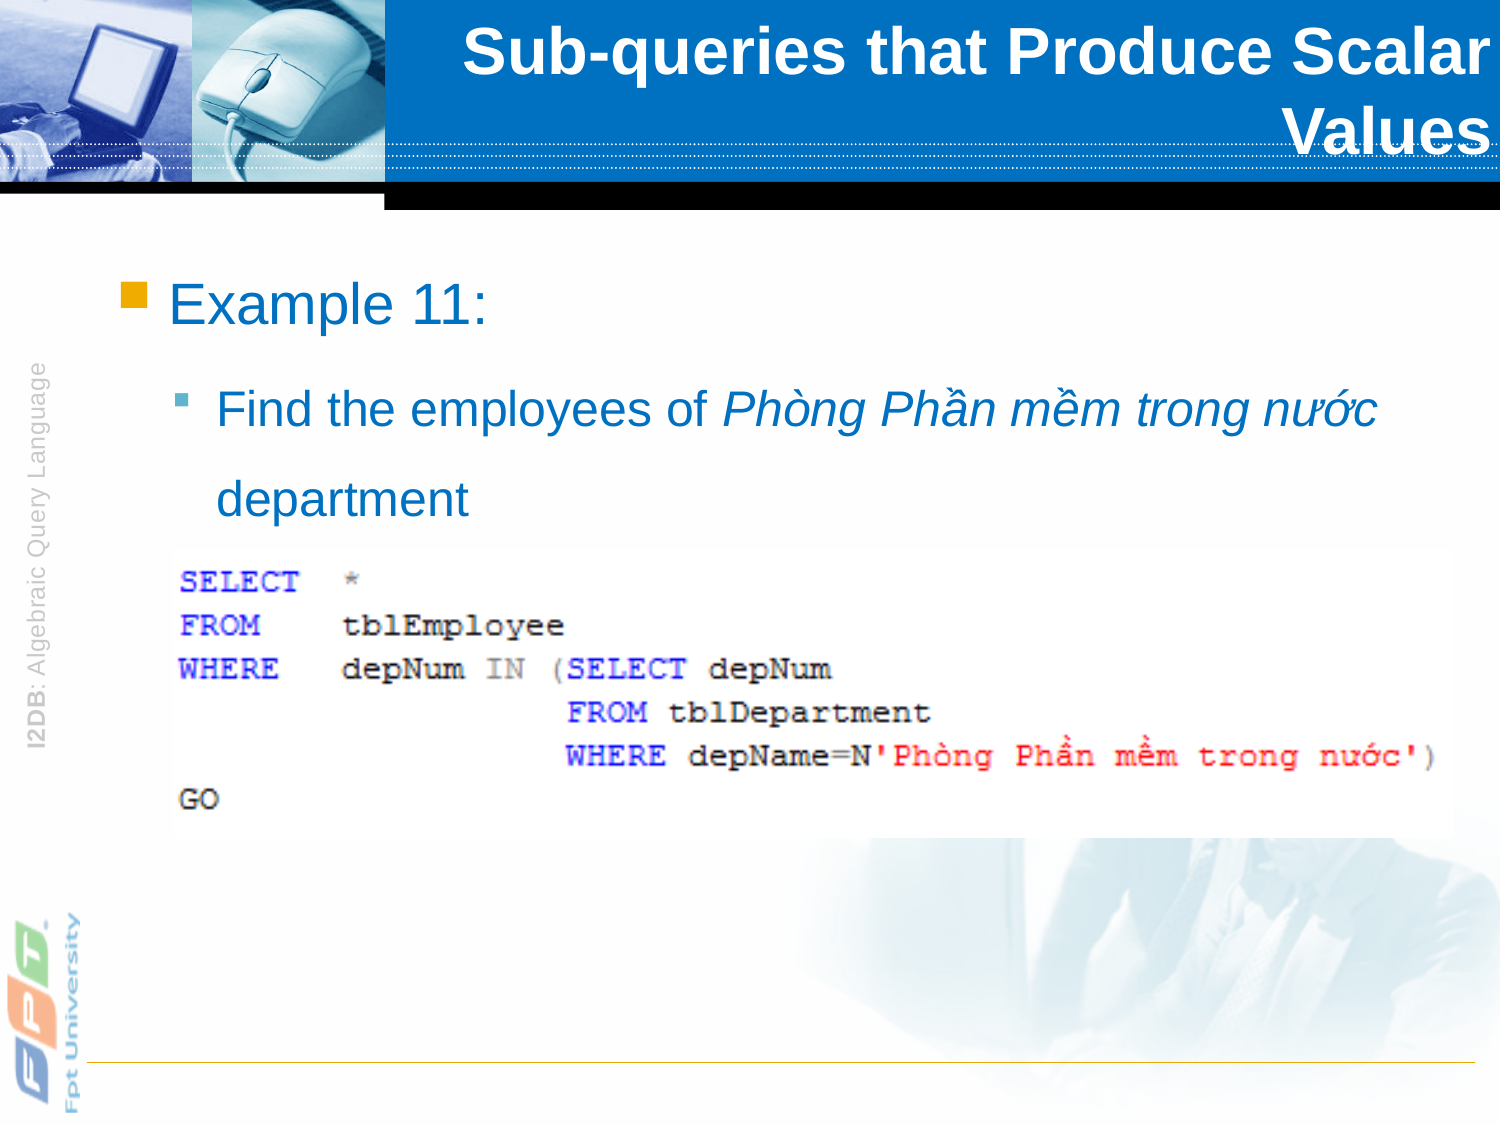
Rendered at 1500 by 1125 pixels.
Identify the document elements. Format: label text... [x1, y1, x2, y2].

picture [0, 0, 385, 181]
title Sub-queries that Produce Scalar Values [387, 0, 1500, 175]
list Example 11: Find the employees of Phòng Phần mềm trong nước department [87, 216, 1475, 1050]
picture [0, 194, 1500, 1125]
